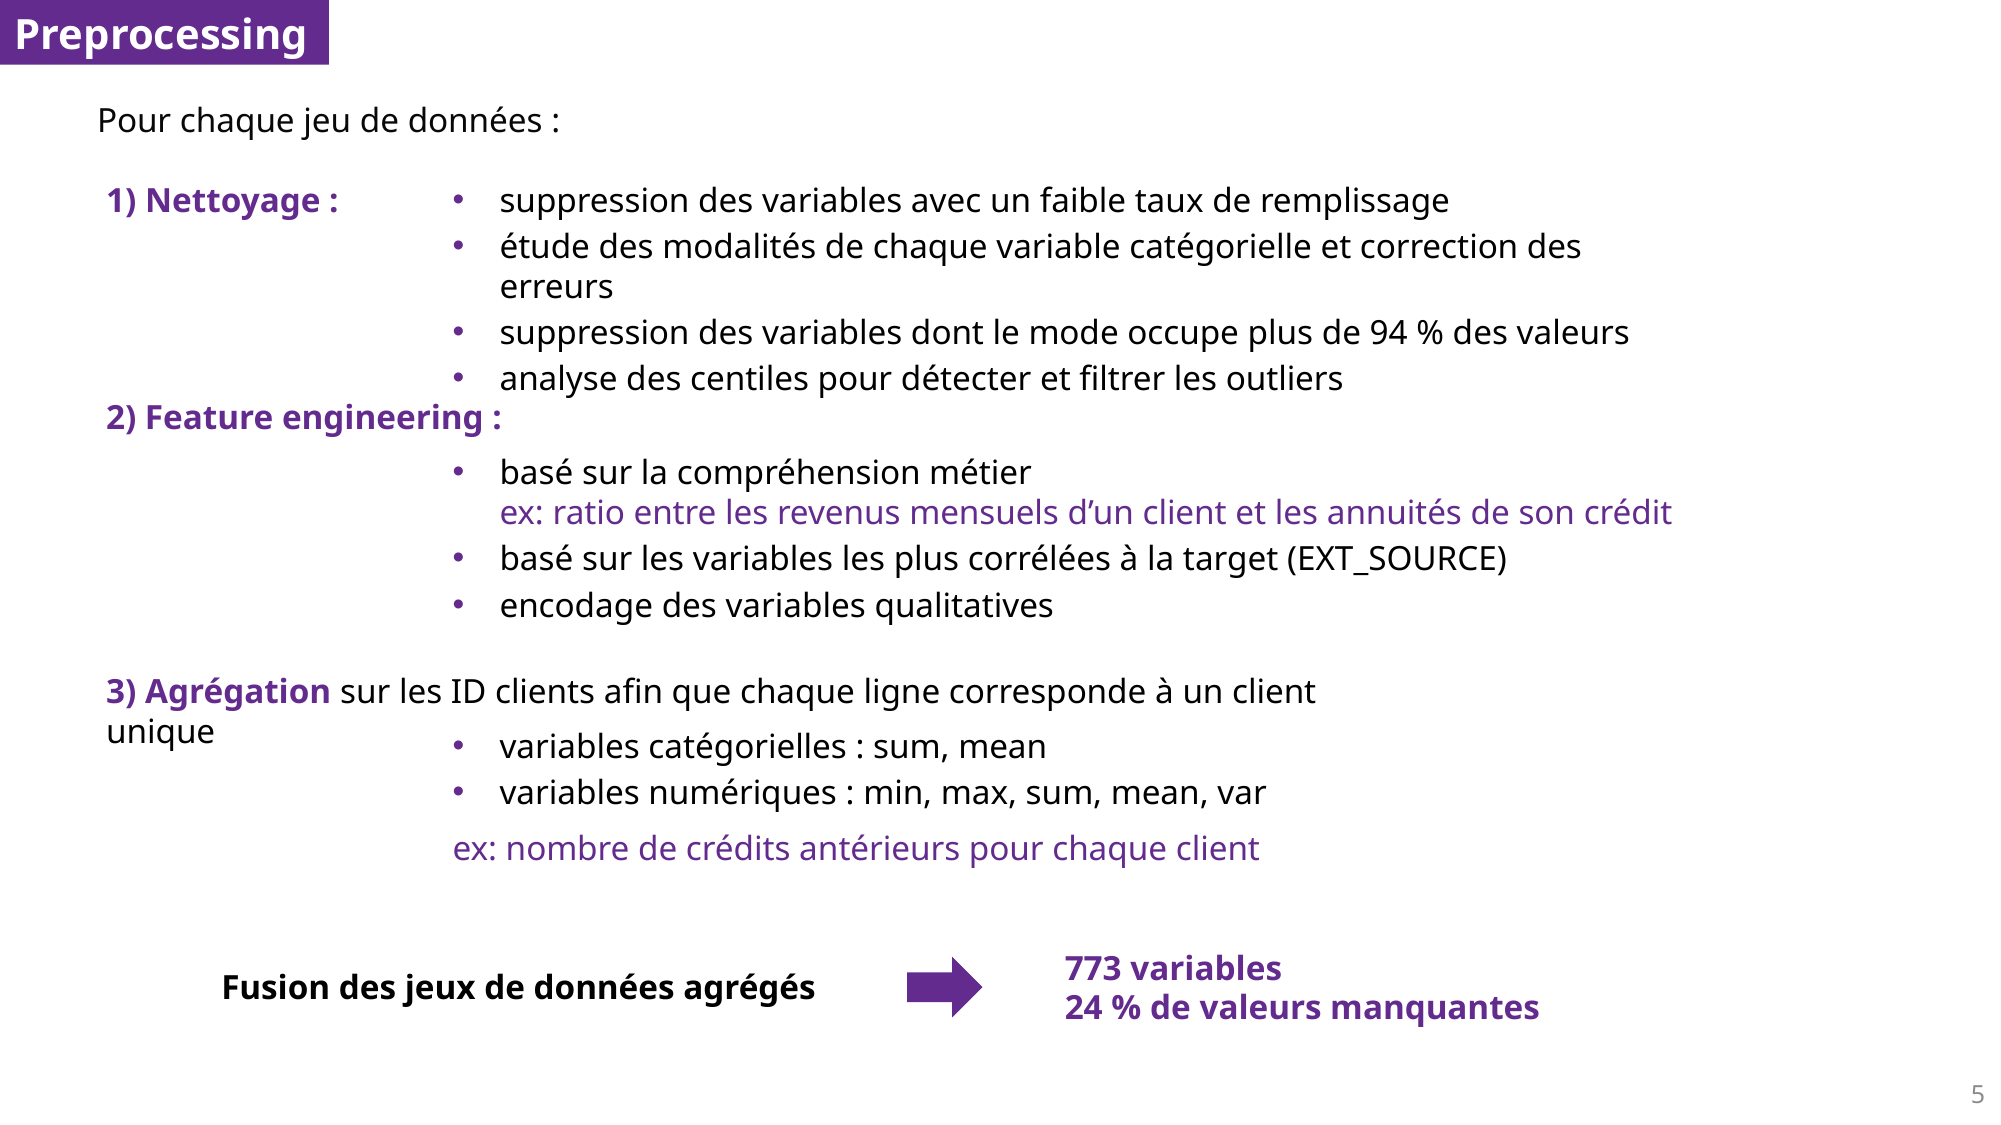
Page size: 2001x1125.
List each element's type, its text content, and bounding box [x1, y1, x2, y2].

text_box 3) Agrégation sur les ID clients afin que chaque ligne corresponde à un client unique [91, 662, 1433, 758]
slide_number 5 [1550, 1065, 2000, 1125]
text_box suppression des variables avec un faible taux de remplissage étude des modalités de chaque variable catégorielle et correction des erreurs suppression des variables dont le mode occupe plus de 94 % des valeurs analyse des centiles pour détecter et filtrer les outliers [437, 171, 1699, 405]
text_box 2) Feature engineering : [91, 388, 587, 444]
text_box 773 variables 24 % de valeurs manquantes [1050, 939, 1580, 1034]
text_box [907, 956, 983, 1018]
text_box ex: nombre de crédits antérieurs pour chaque client [437, 819, 1282, 875]
text_box 1) Nettoyage : [91, 171, 383, 227]
text_box Pour chaque jeu de données : [82, 92, 576, 147]
text_box Fusion des jeux de données agrégés [206, 959, 850, 1015]
text_box basé sur la compréhension métier ex: ratio entre les revenus mensuels d’un client et les annuités de son crédit basé sur les variables les plus corrélées à la target (EXT_SOURCE) encodage des variables qualitatives [437, 444, 1699, 632]
text_box variables catégorielles : sum, mean variables numériques : min, max, sum, mean, var [437, 717, 1699, 819]
text_box Preprocessing [0, 0, 329, 65]
